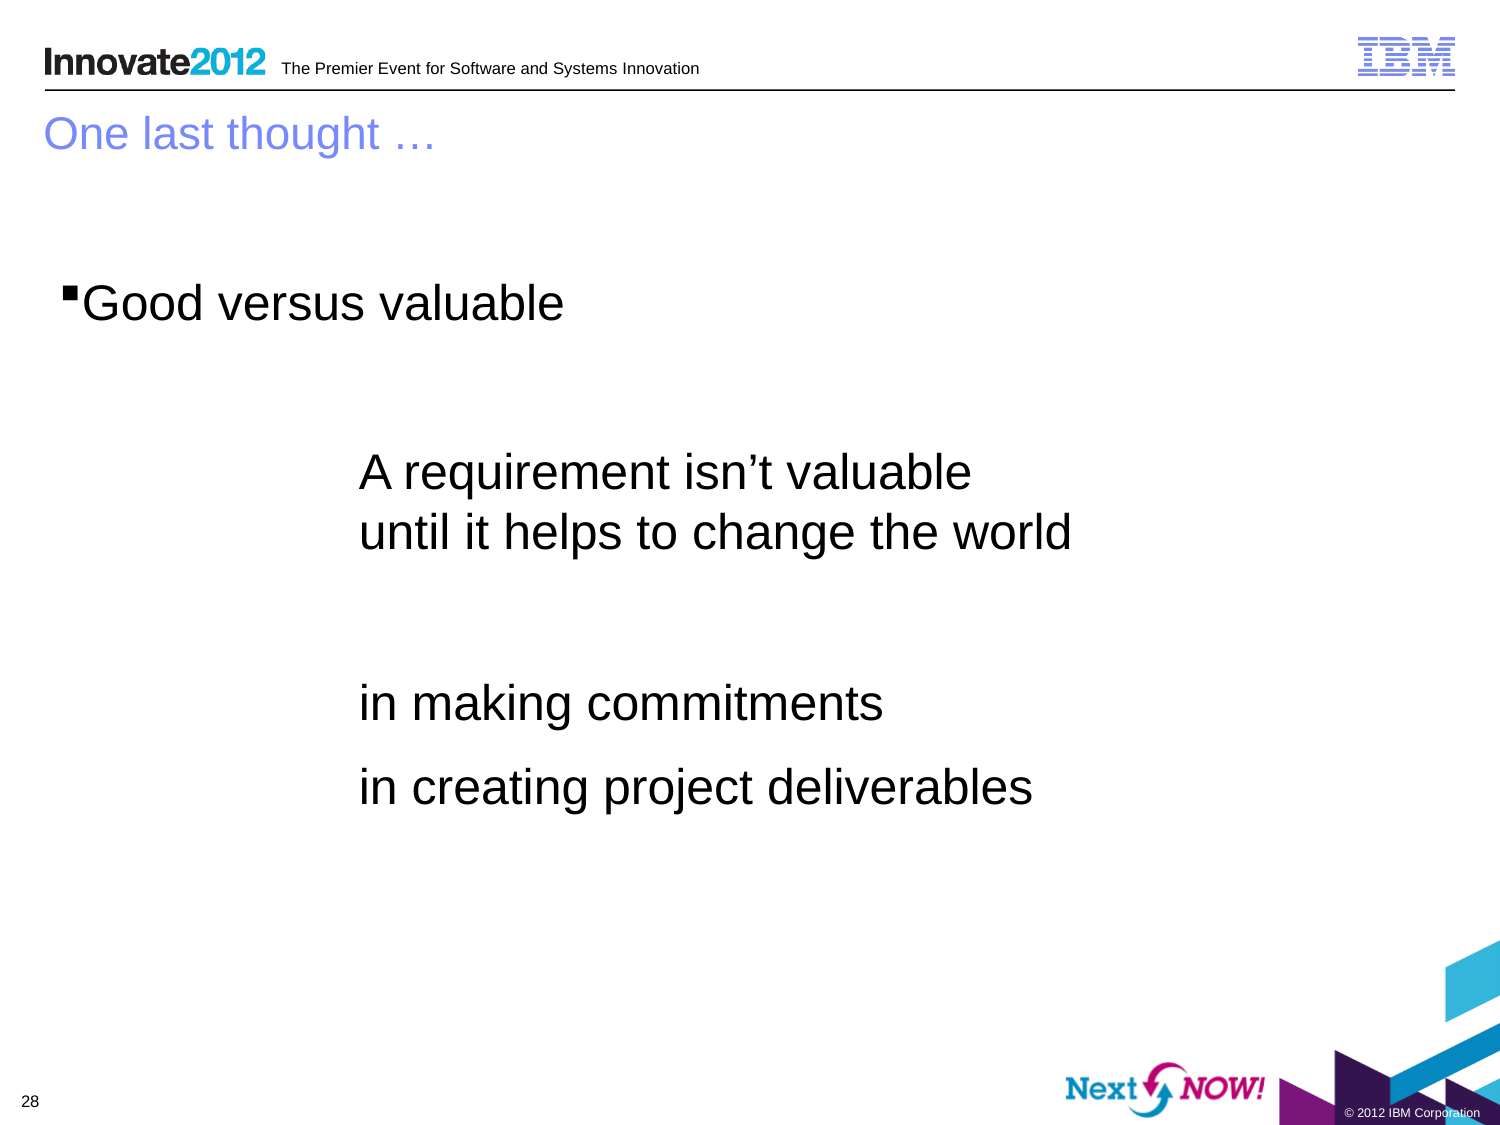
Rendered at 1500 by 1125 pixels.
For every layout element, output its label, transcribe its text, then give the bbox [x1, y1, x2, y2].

picture [1045, 929, 1500, 1125]
picture [38, 40, 272, 82]
title One last thought … [28, 102, 1471, 168]
list Good versus valuable A requirement isn’t valuable until it helps to change the world in making commitments in creating project deliverables [43, 262, 1459, 854]
picture [1358, 37, 1455, 76]
